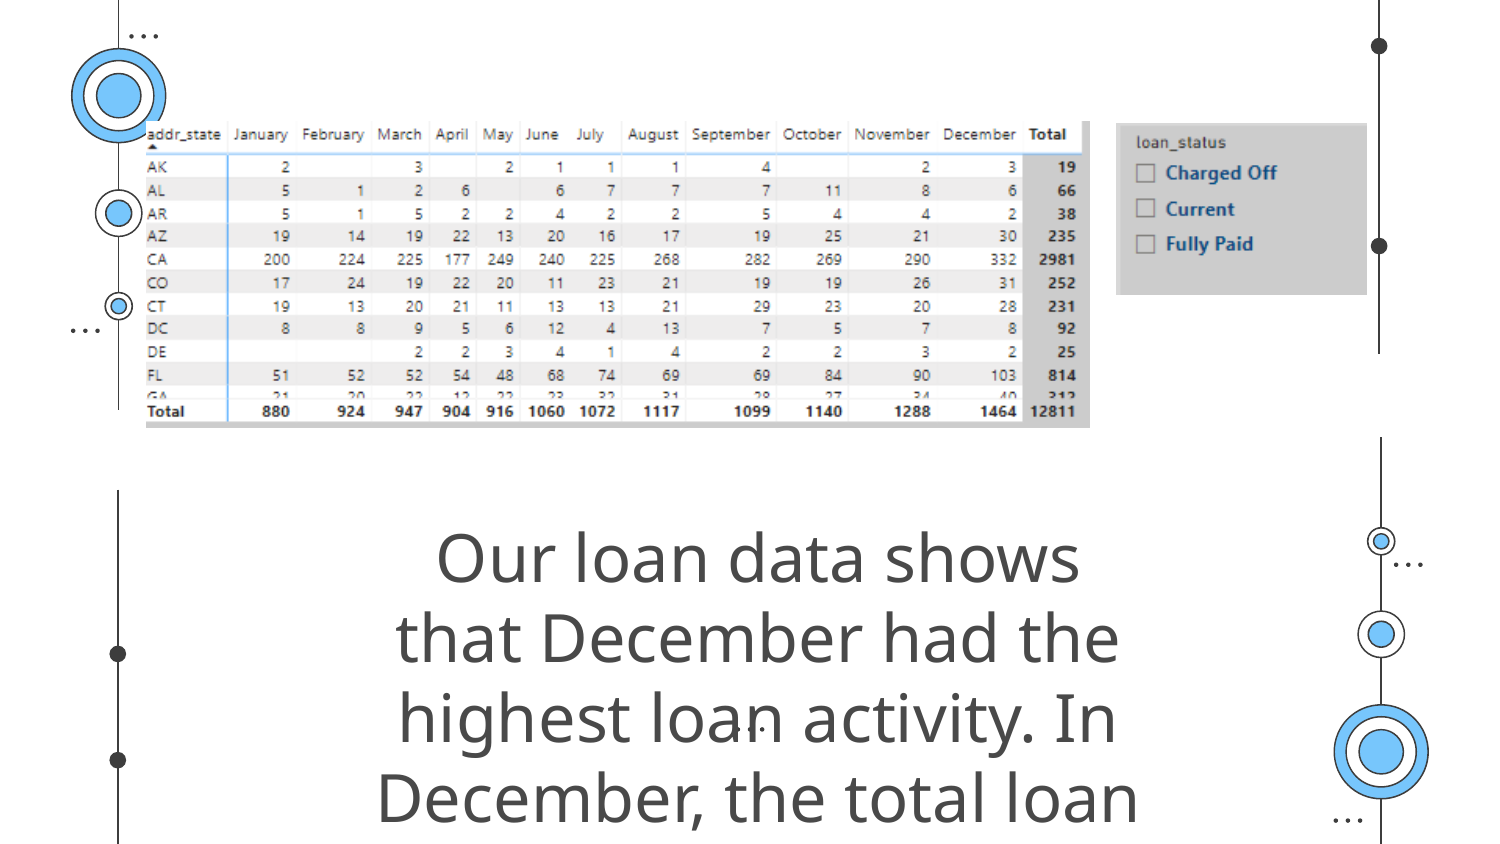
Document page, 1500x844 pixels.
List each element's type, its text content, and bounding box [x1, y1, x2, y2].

picture [145, 121, 1091, 429]
subtitle Our loan data shows that December had the highest loan activity. In December, the total loan disbursed in 1464 customer in which 246 are charged off ,Current are 64 and 1154 are fully paid out customers. Conversely, February had the lowest overall loan activity. While the fully paid customer in February are 814, the charged off customer in ebrary was significantly lower at 110. [355, 501, 1163, 792]
picture [1116, 123, 1367, 295]
